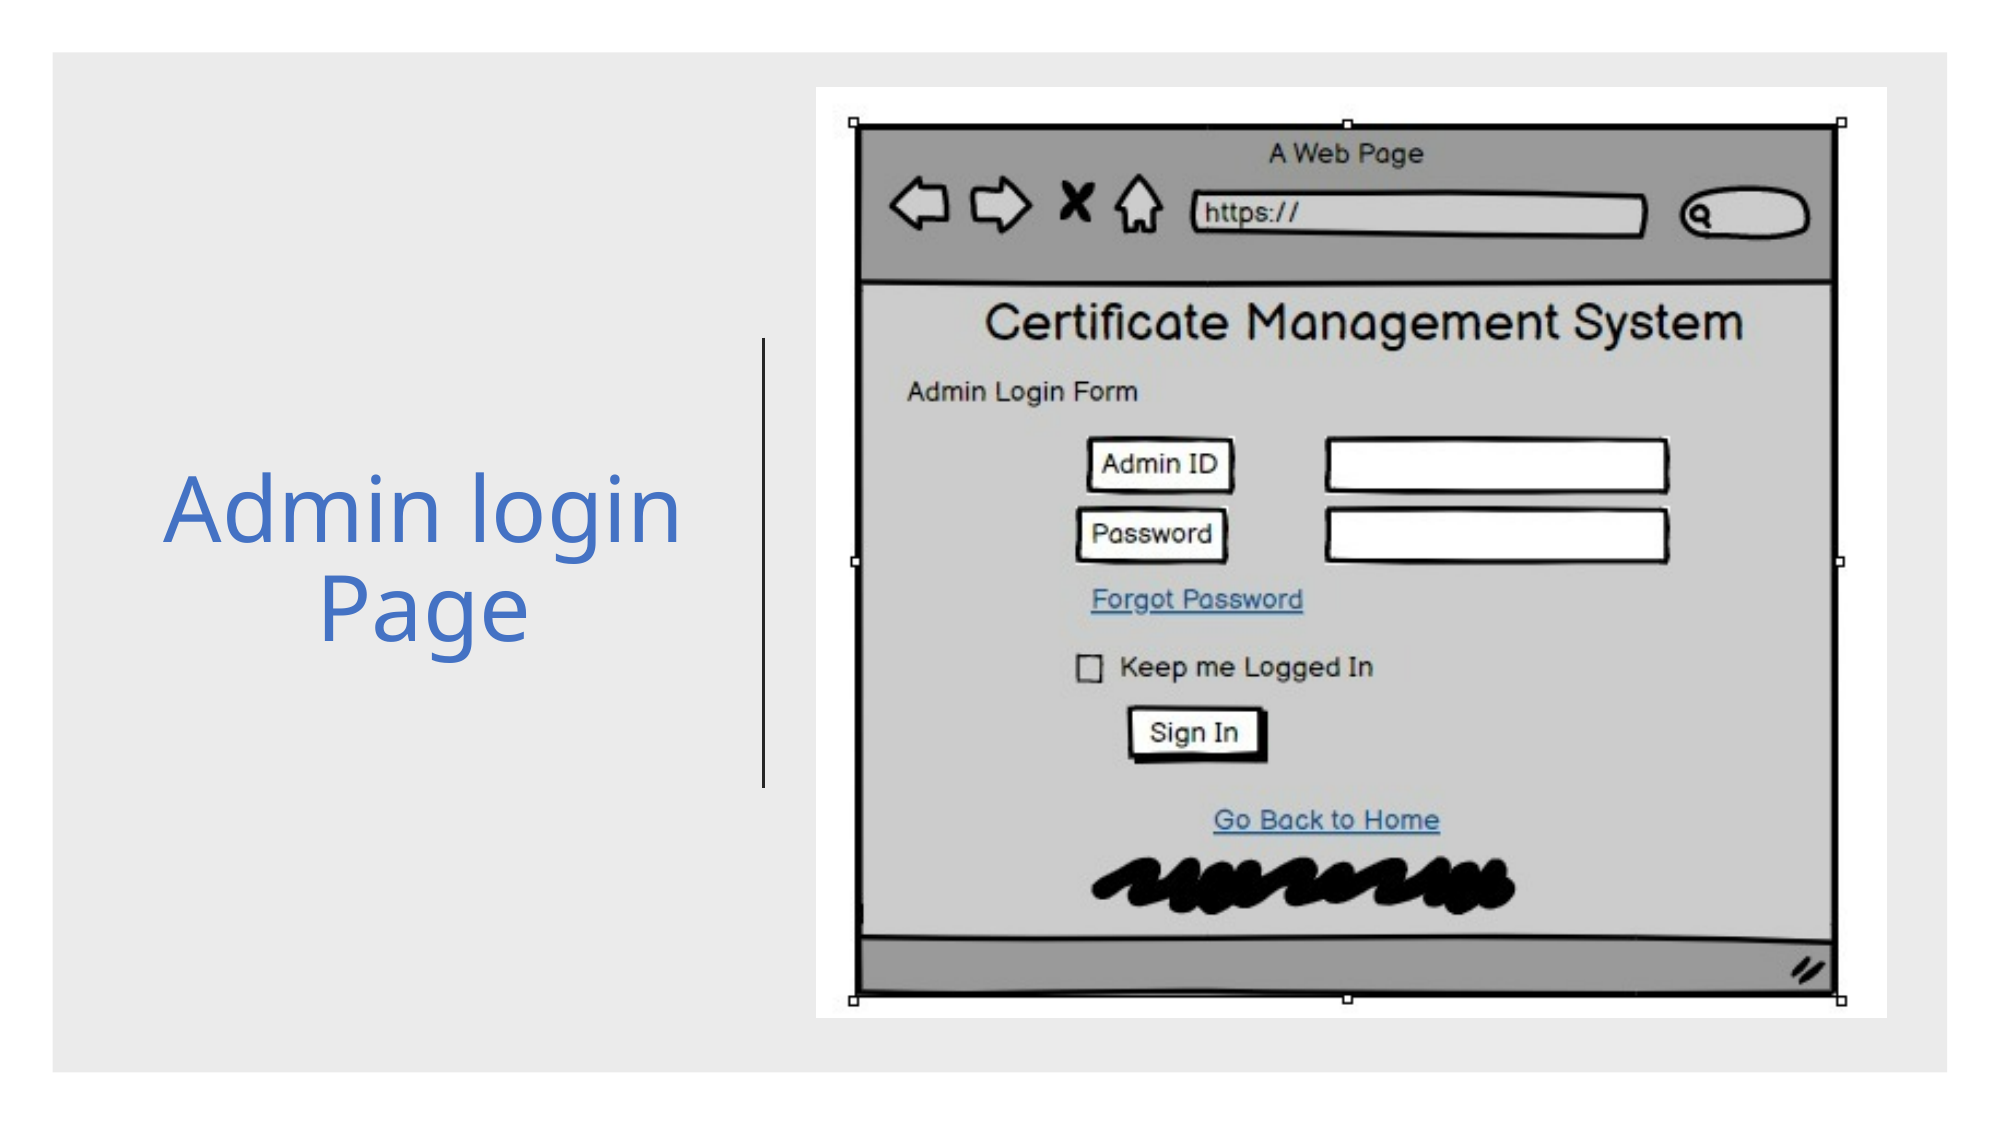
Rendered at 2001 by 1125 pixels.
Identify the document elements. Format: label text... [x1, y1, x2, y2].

picture [816, 87, 1887, 1018]
title Admin login Page [137, 158, 711, 967]
text_box [52, 51, 1948, 1073]
